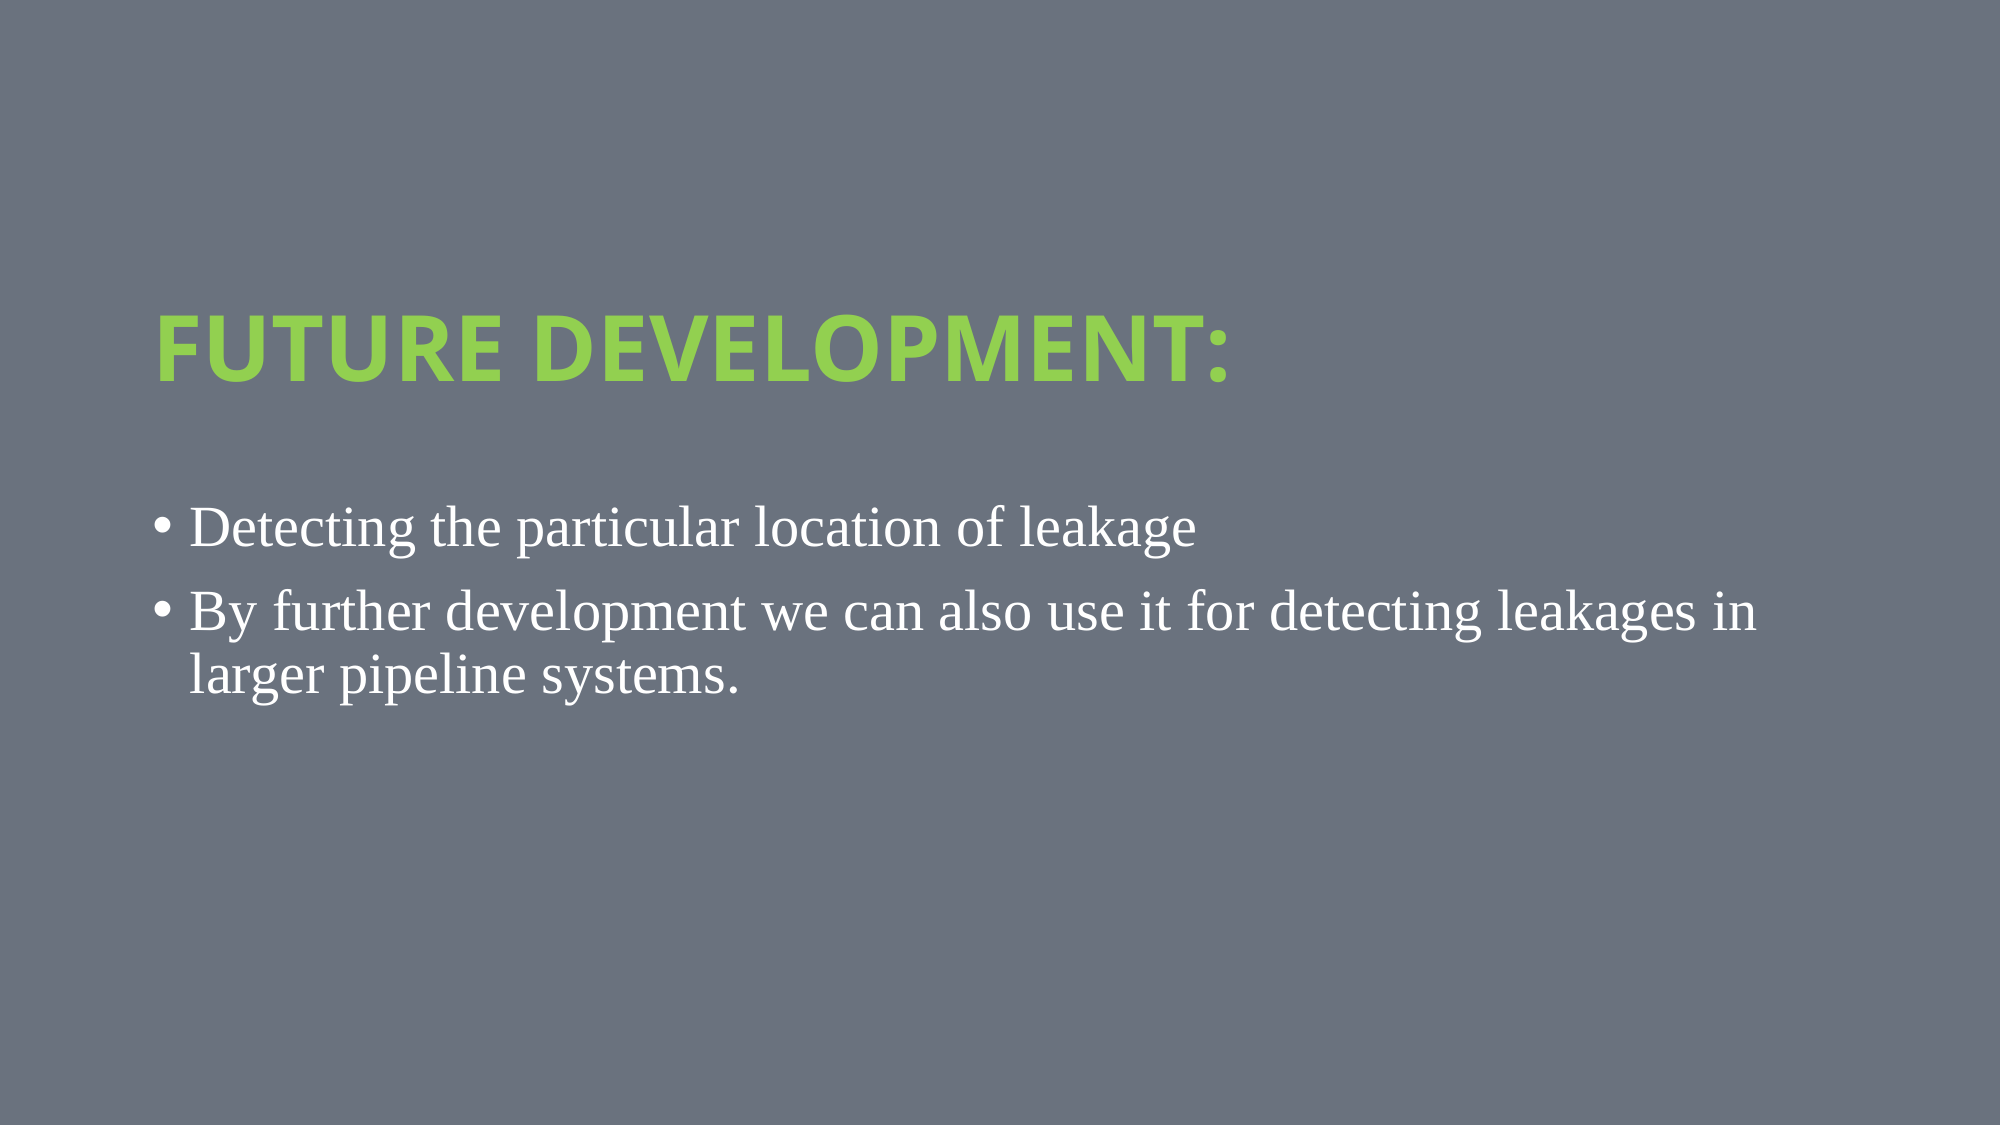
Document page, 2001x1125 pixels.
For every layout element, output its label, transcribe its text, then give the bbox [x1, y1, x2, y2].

title FUTURE DEVELOPMENT: [137, 242, 1466, 461]
list Detecting the particular location of leakage By further development we can also use it for detecting leakages in larger pipeline systems. [137, 489, 1863, 997]
